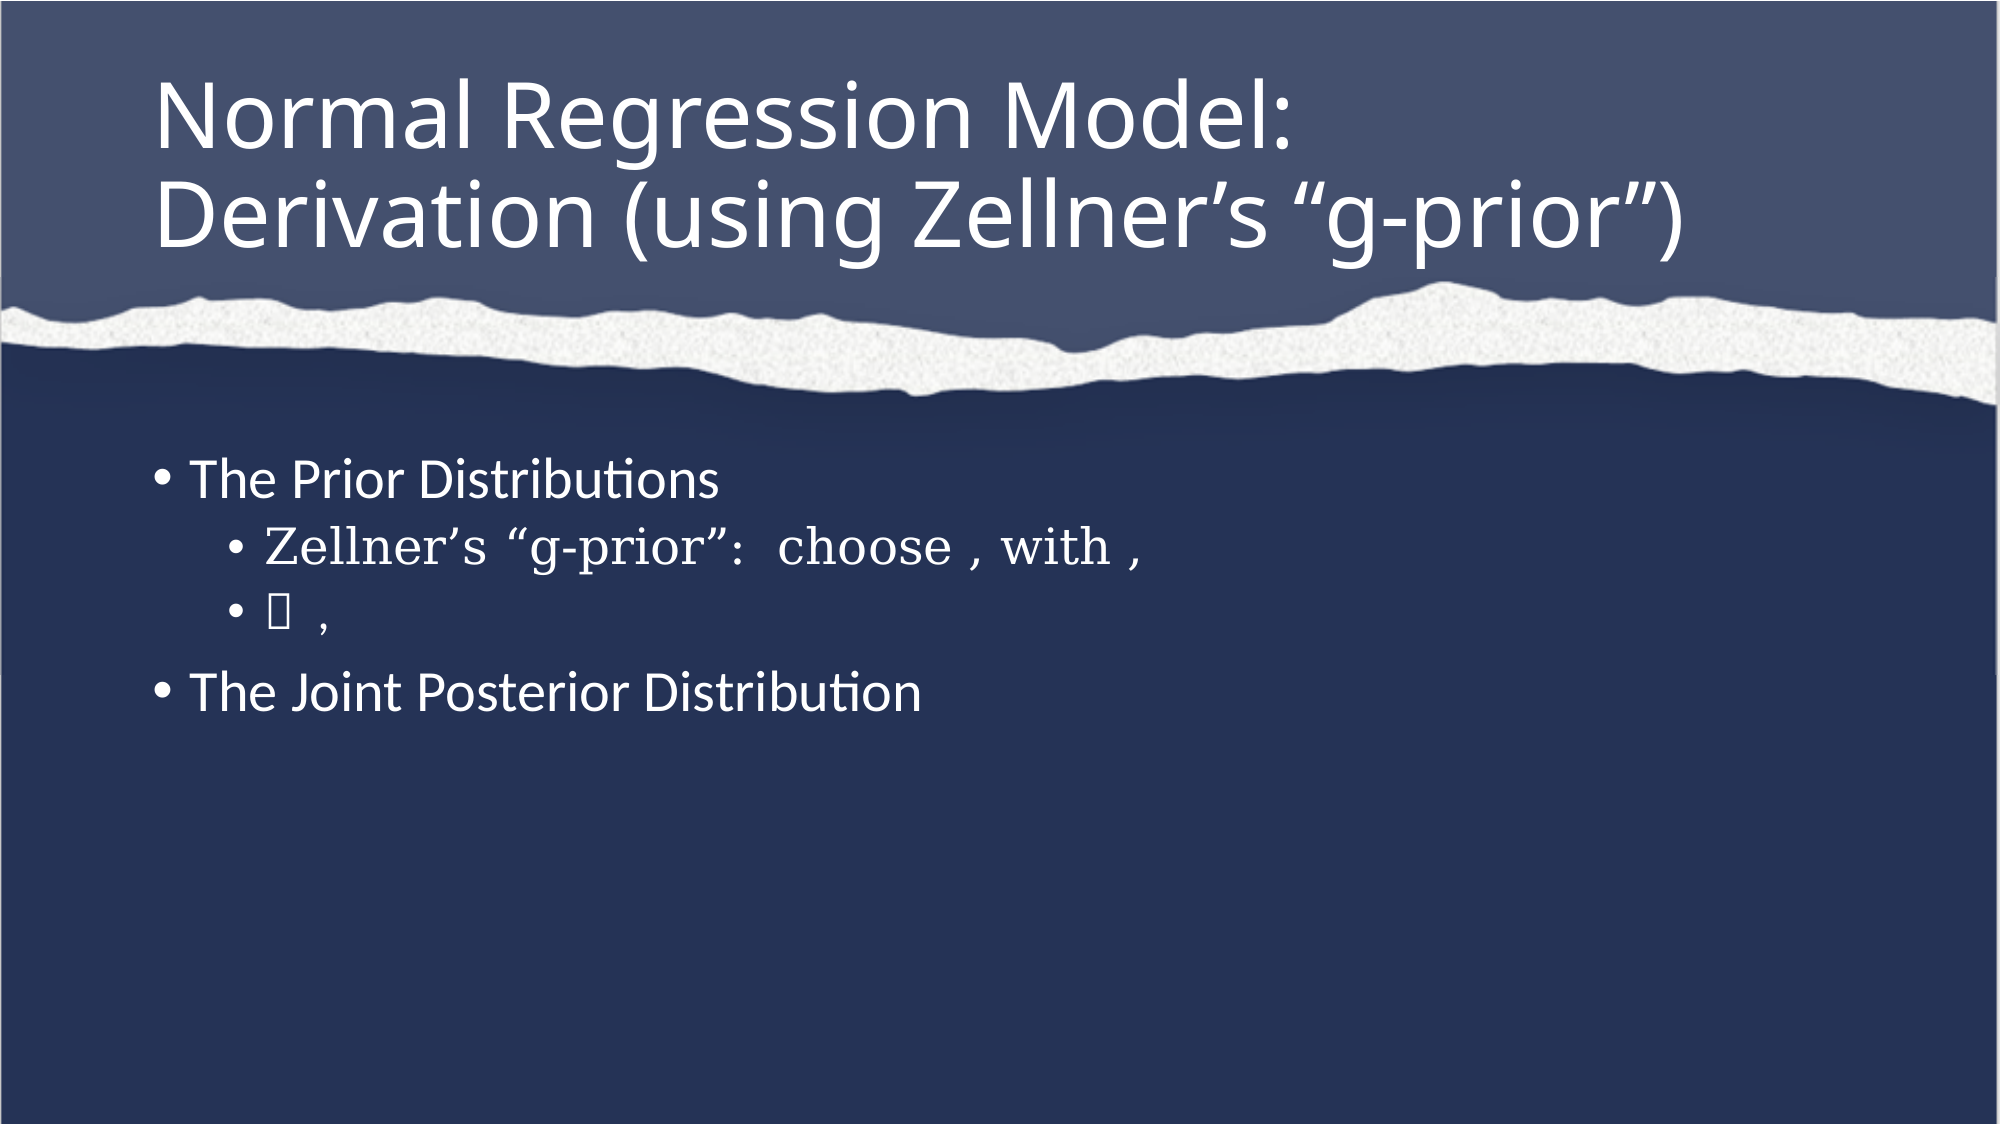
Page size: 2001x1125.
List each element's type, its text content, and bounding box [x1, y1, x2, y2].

picture [0, 1, 2000, 1124]
title Normal Regression Model: Derivation (using Zellner’s “g-prior”) [137, 59, 1863, 277]
